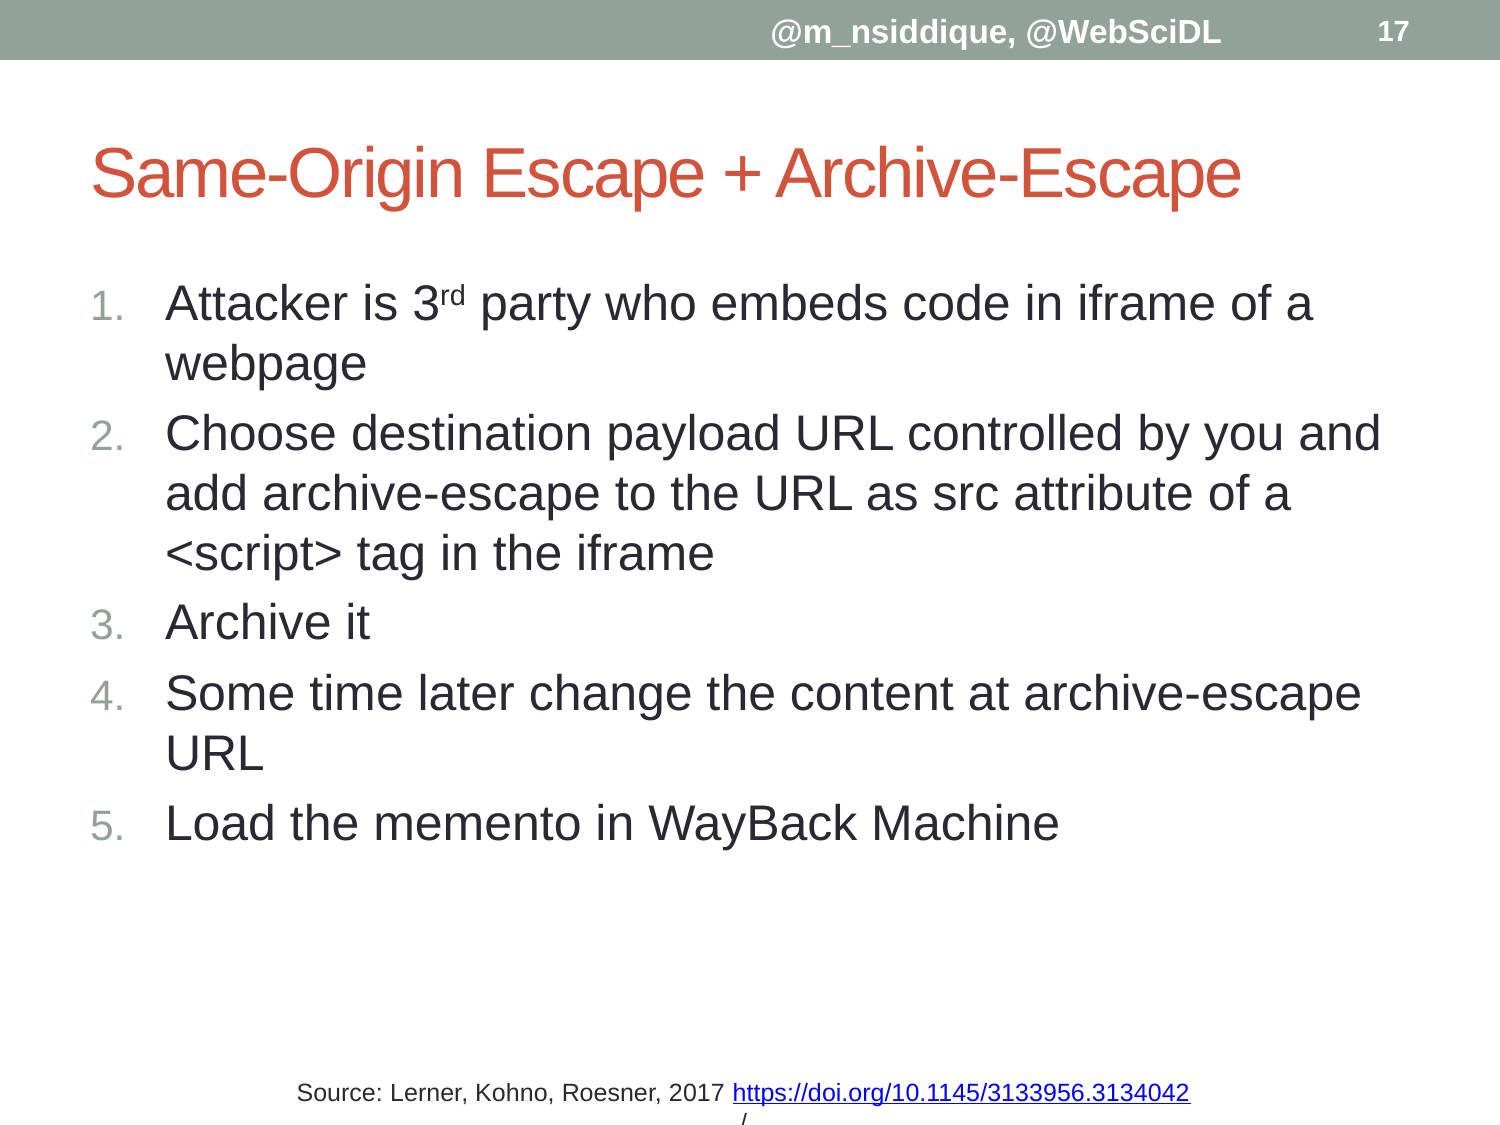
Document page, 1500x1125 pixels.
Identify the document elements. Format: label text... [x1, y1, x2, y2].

slide_number 17 [1250, 3, 1425, 57]
title Same-Origin Escape + Archive-Escape [75, 87, 1425, 250]
text_box Source: Lerner, Kohno, Roesner, 2017 https://doi.org/10.1145/3133956.3134042 / [12, 1069, 1475, 1125]
list Attacker is 3rd party who embeds code in iframe of a webpage Choose destination payload URL controlled by you and add archive-escape to the URL as src attribute of a <script> tag in the iframe Archive it Some time later change the content at archive-escape URL Load the memento in WayBack Machine [75, 262, 1425, 1063]
footer @m_nsiddique, @WebSciDL [562, 3, 1238, 57]
